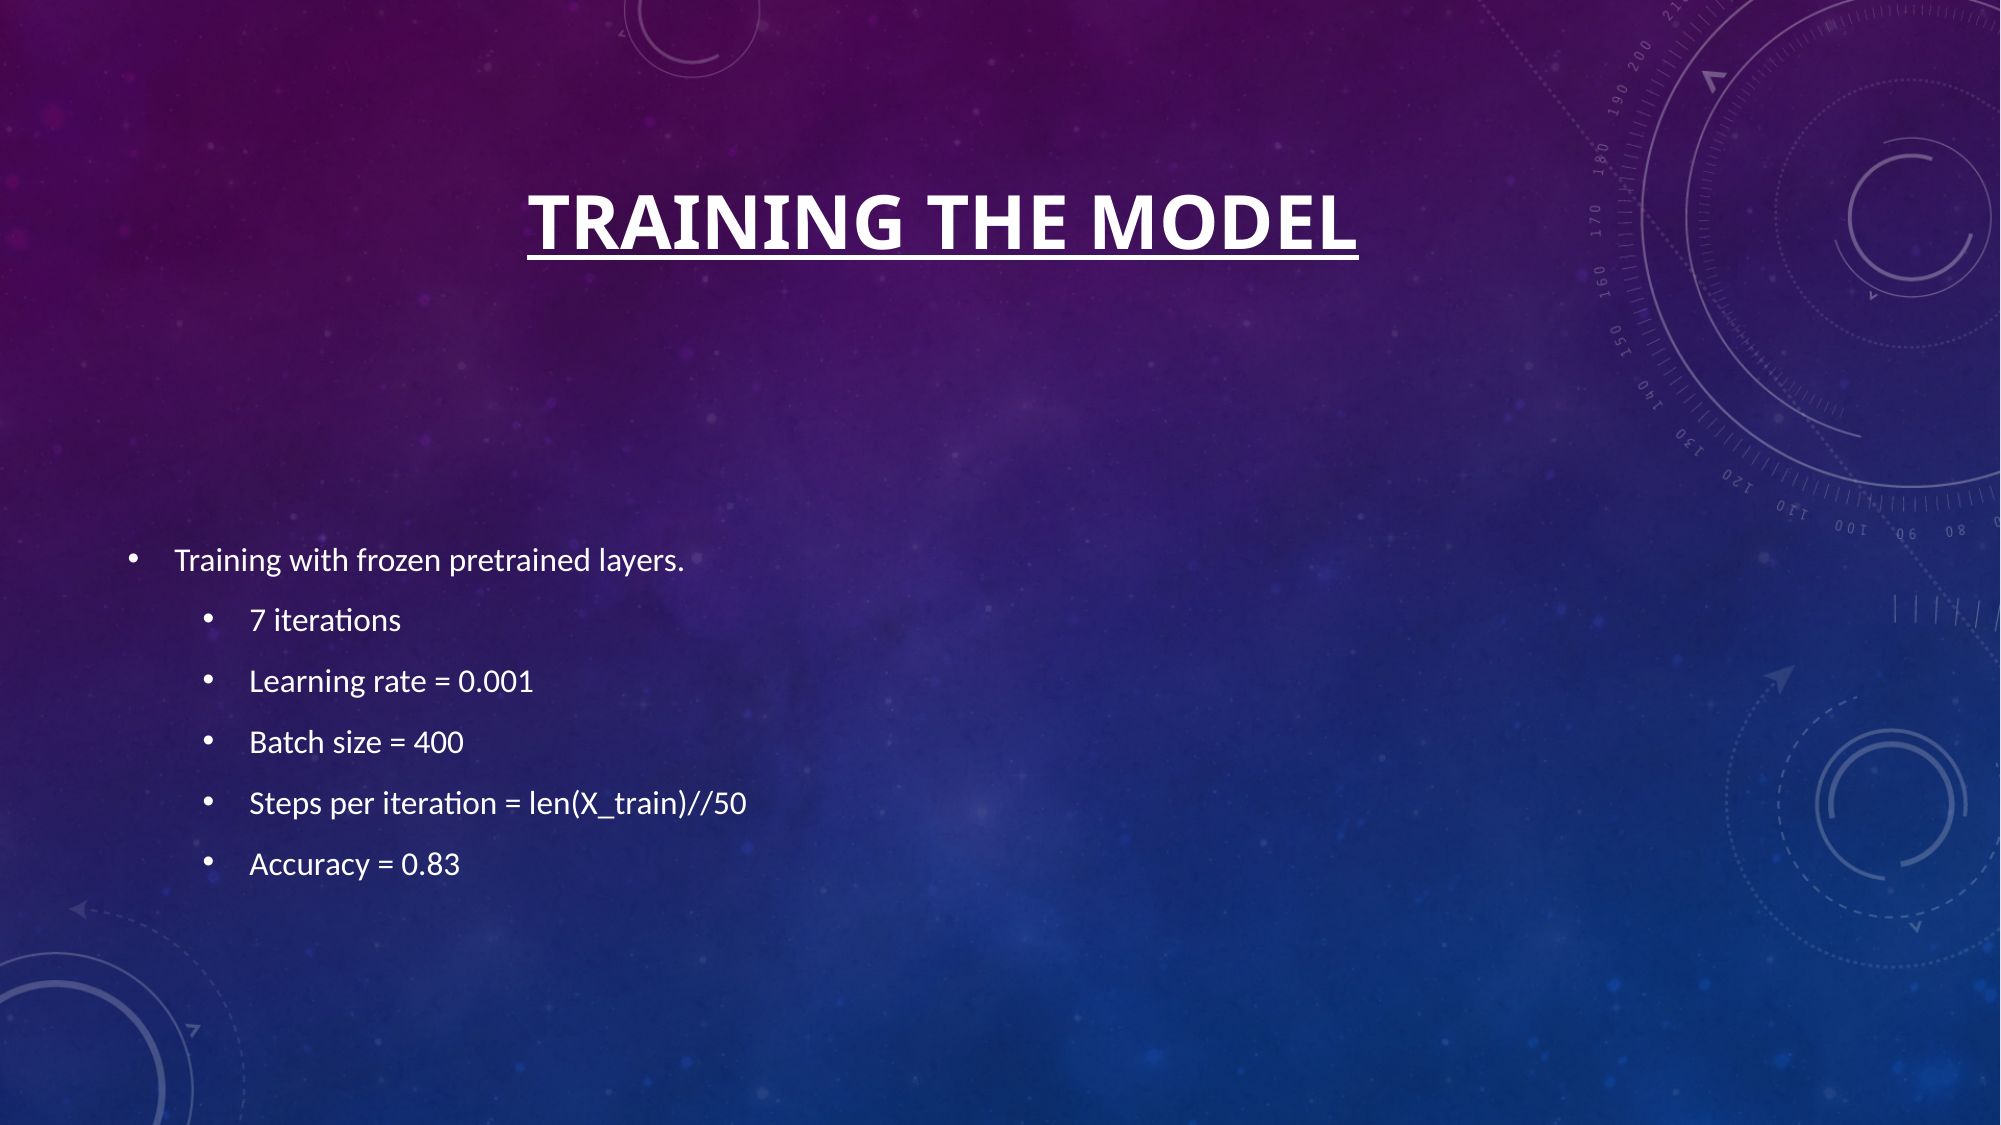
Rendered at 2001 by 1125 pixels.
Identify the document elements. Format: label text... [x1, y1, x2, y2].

list Training with frozen pretrained layers. 7 iterations Learning rate = 0.001 Batch size = 400 Steps per iteration = len(X_train)//50 Accuracy = 0.83 [112, 410, 1775, 1009]
title Training the model [112, 99, 1775, 339]
picture [0, 0, 2001, 1125]
